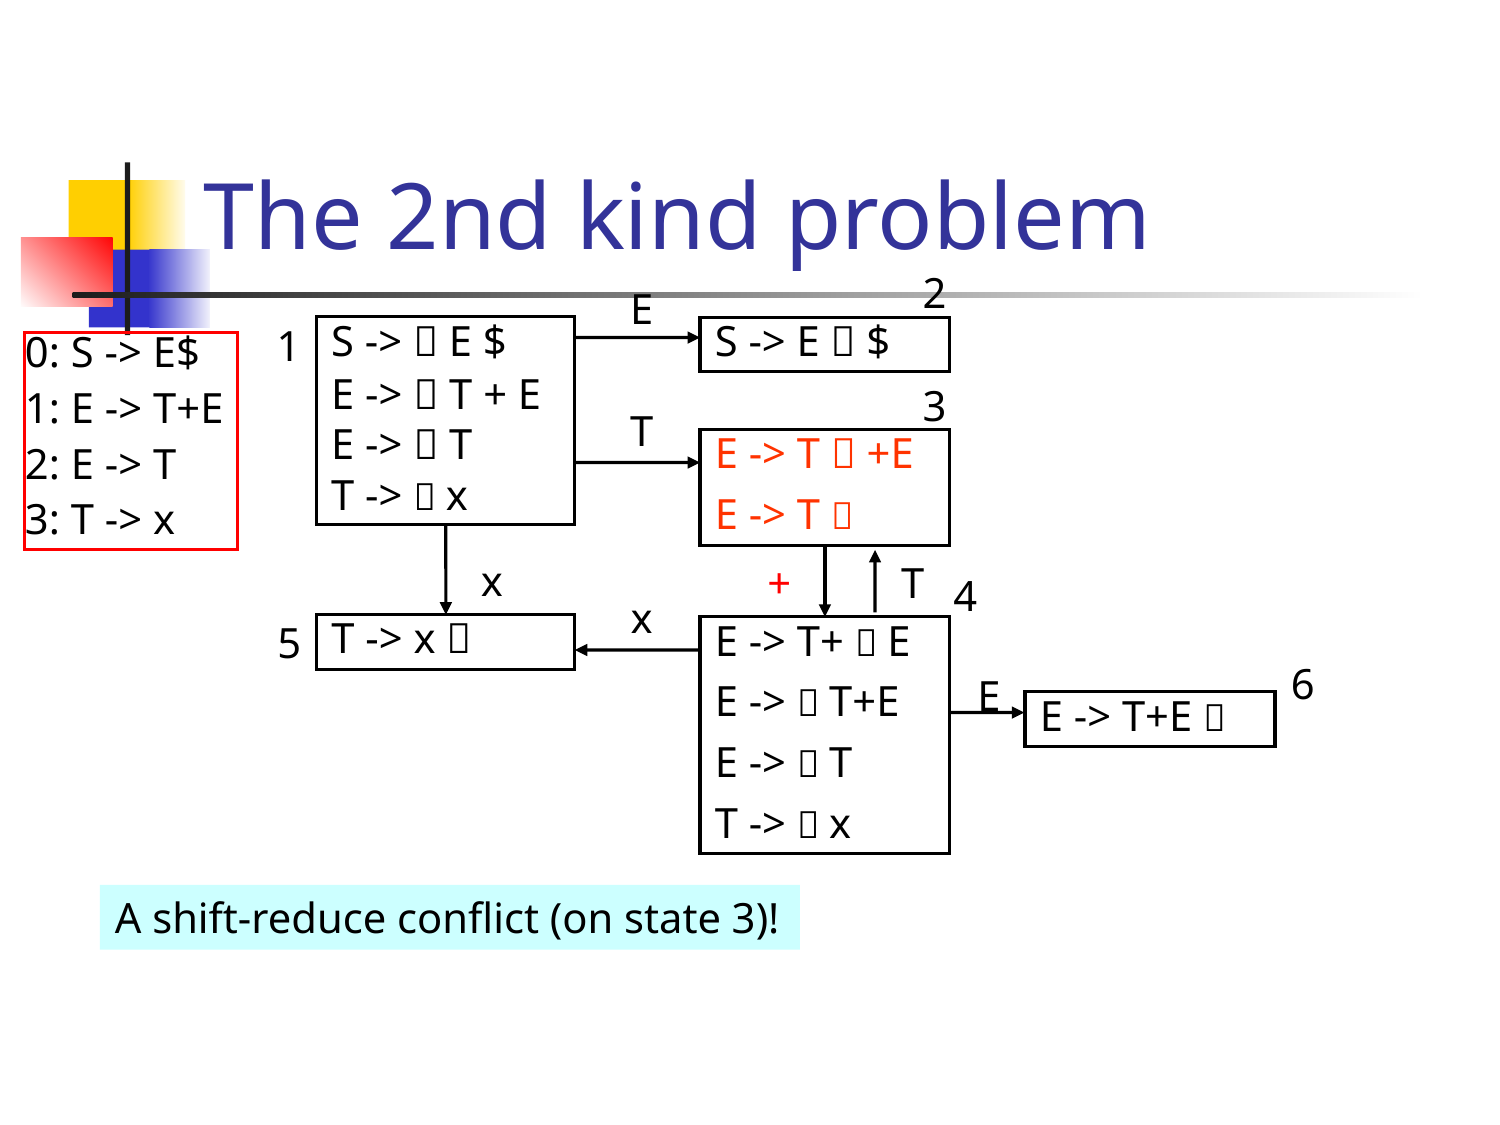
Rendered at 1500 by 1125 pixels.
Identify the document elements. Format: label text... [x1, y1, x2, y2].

text_box E -> T+E  [1025, 691, 1275, 747]
title The 2nd kind problem [188, 35, 1468, 275]
text_box 0: S -> E$ 1: E -> T+E 2: E -> T 3: T -> x [24, 332, 238, 550]
text_box T [615, 397, 669, 462]
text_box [261, 609, 575, 675]
text_box 6 [1275, 650, 1330, 715]
text_box 3 [907, 372, 962, 438]
text_box E [962, 662, 1016, 728]
text_box E -> T+  E E ->  T+E E ->  T T ->  x [699, 616, 950, 854]
text_box E -> T  +E E -> T  [699, 429, 950, 546]
text_box x [615, 584, 668, 650]
text_box + [752, 549, 807, 615]
text_box [868, 549, 882, 613]
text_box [574, 274, 701, 341]
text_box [445, 546, 520, 613]
text_box 4 [938, 562, 993, 628]
text_box [1016, 708, 1025, 717]
text_box [575, 456, 700, 469]
list [193, 331, 1469, 1006]
text_box A shift-reduce conflict (on state 3)! [99, 884, 800, 950]
text_box 2 [907, 259, 962, 325]
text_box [264, 312, 575, 541]
text_box T [886, 549, 940, 615]
text_box [575, 643, 700, 657]
text_box S -> E  $ [699, 317, 950, 372]
